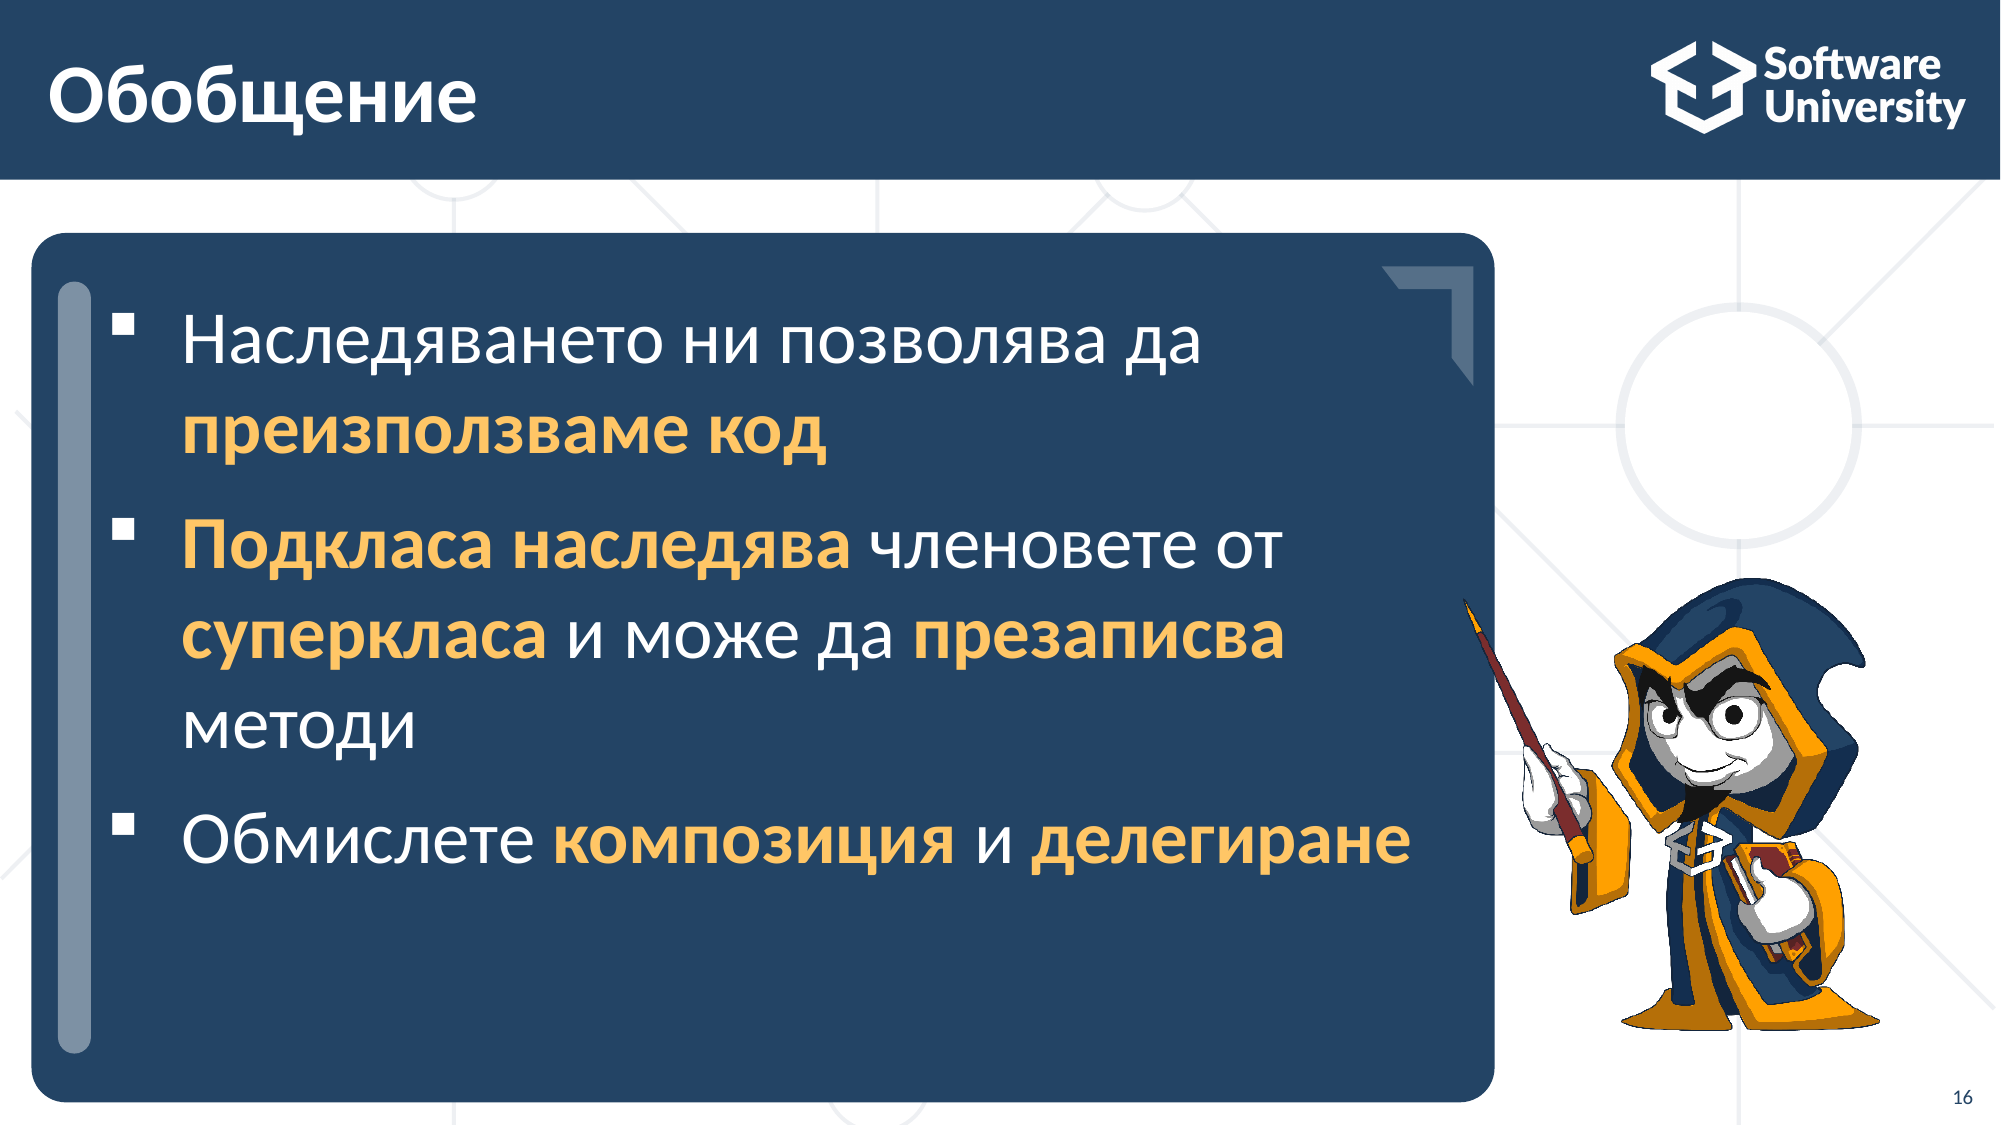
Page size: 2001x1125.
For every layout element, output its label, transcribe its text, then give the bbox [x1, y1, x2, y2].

slide_number 16 [1927, 1067, 1989, 1117]
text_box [31, 232, 1495, 1103]
picture [1651, 41, 1966, 134]
title Обобщение [31, 16, 1625, 162]
picture [1447, 537, 1921, 1050]
